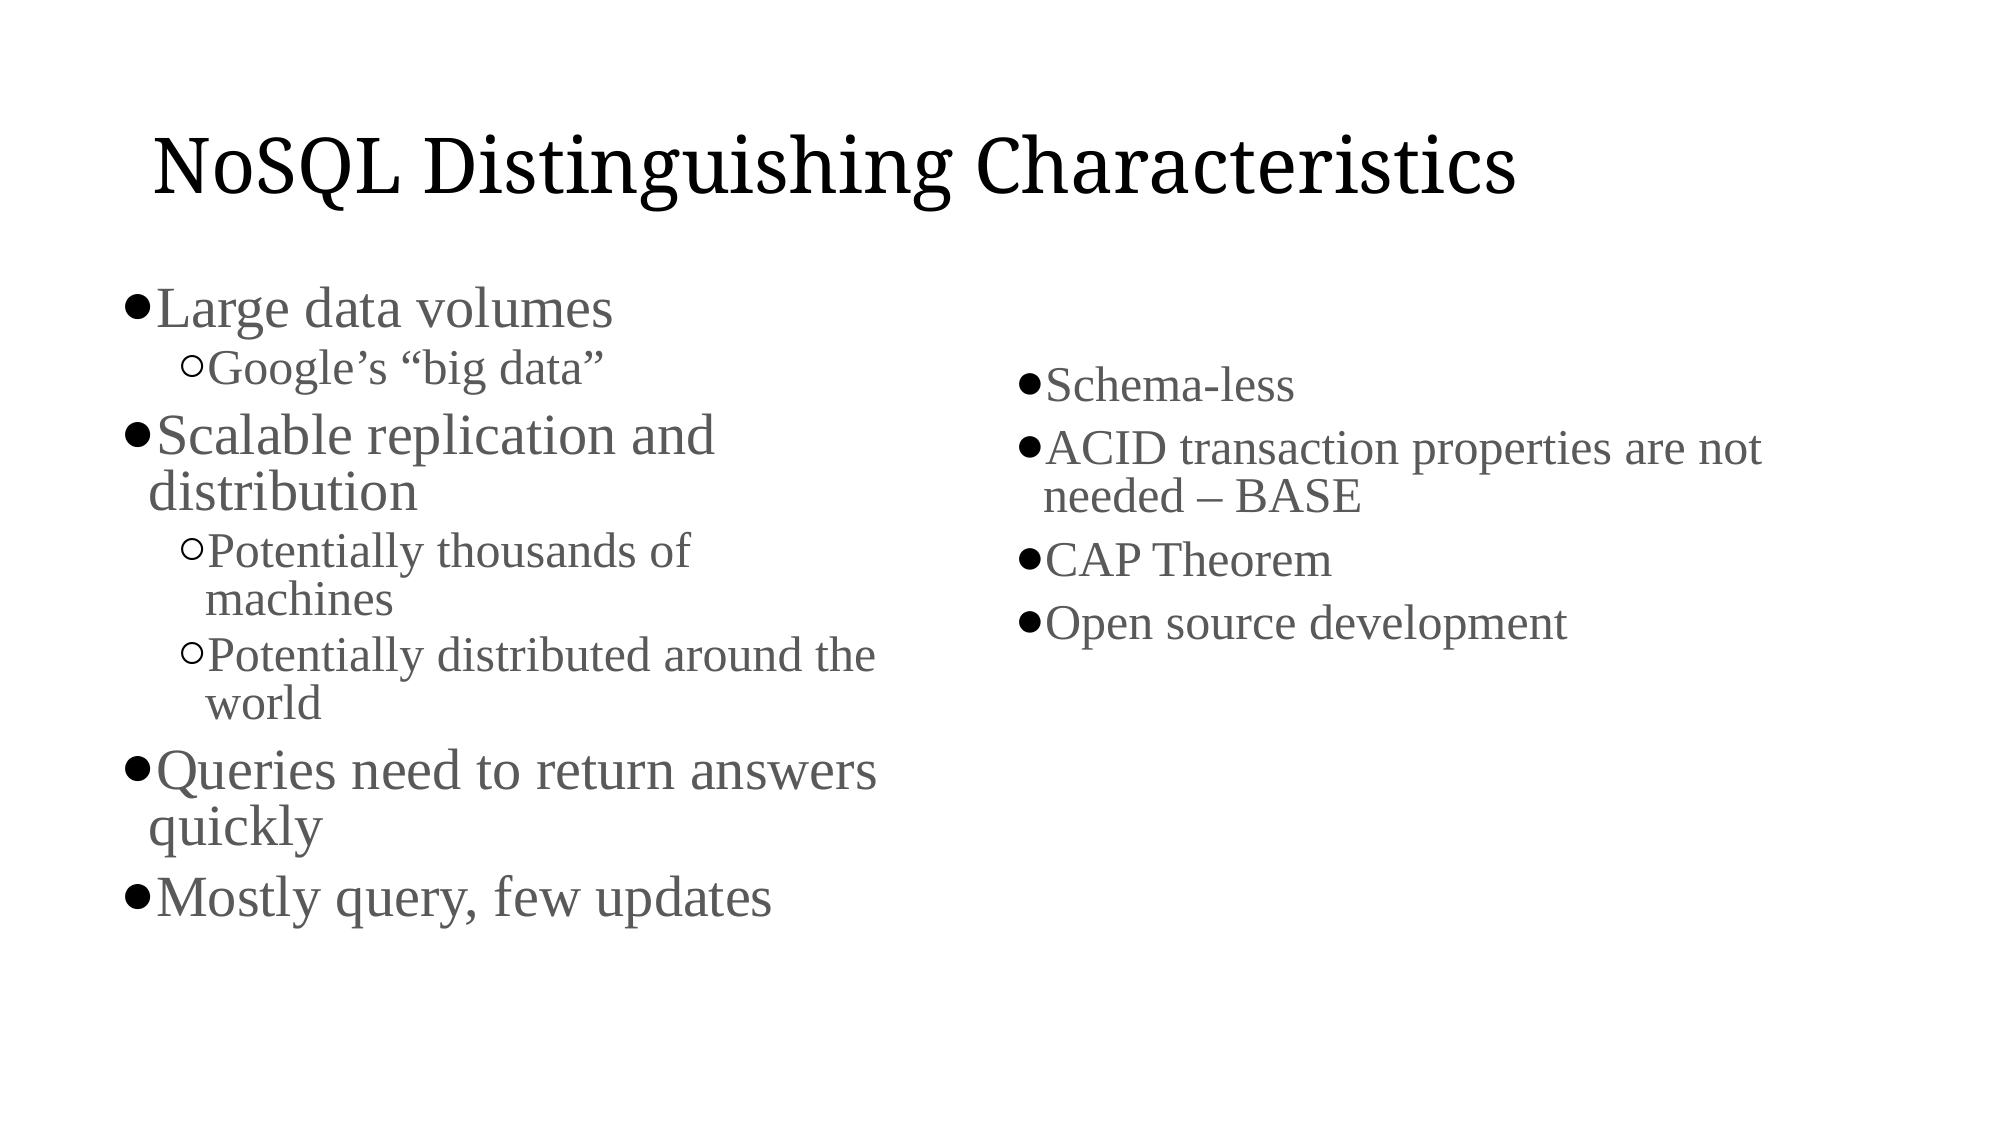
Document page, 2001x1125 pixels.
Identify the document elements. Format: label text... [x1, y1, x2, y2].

title NoSQL Distinguishing Characteristics [137, 59, 1863, 278]
list Large data volumes Google’s “big data” Scalable replication and distribution Potentially thousands of machines Potentially distributed around the world Queries need to return answers quickly Mostly query, few updates [105, 275, 906, 955]
list Schema-less ACID transaction properties are not needed – BASE CAP Theorem Open source development [999, 279, 1800, 959]
